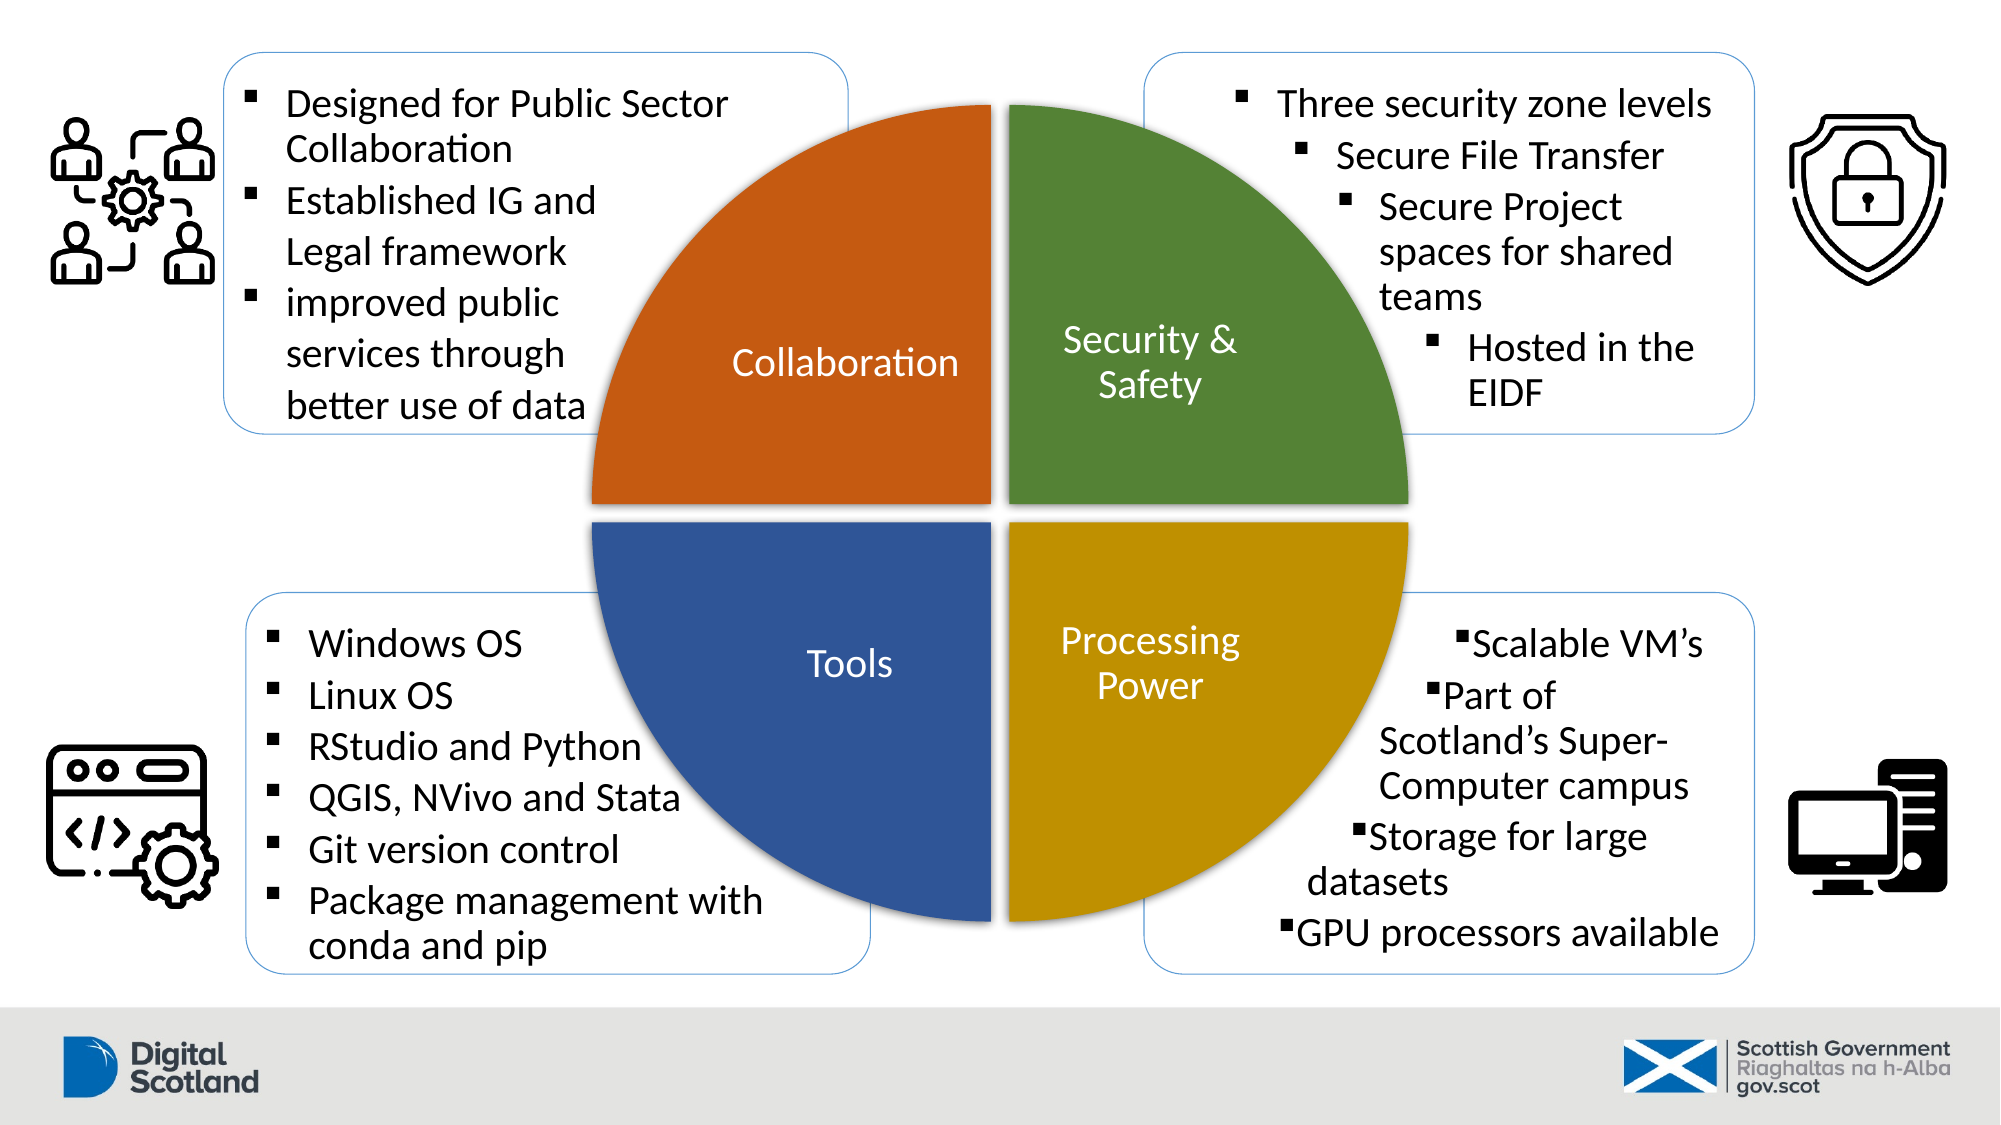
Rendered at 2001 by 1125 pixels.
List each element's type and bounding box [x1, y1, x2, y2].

text_box [46, 52, 1954, 975]
picture [0, 0, 2000, 1125]
